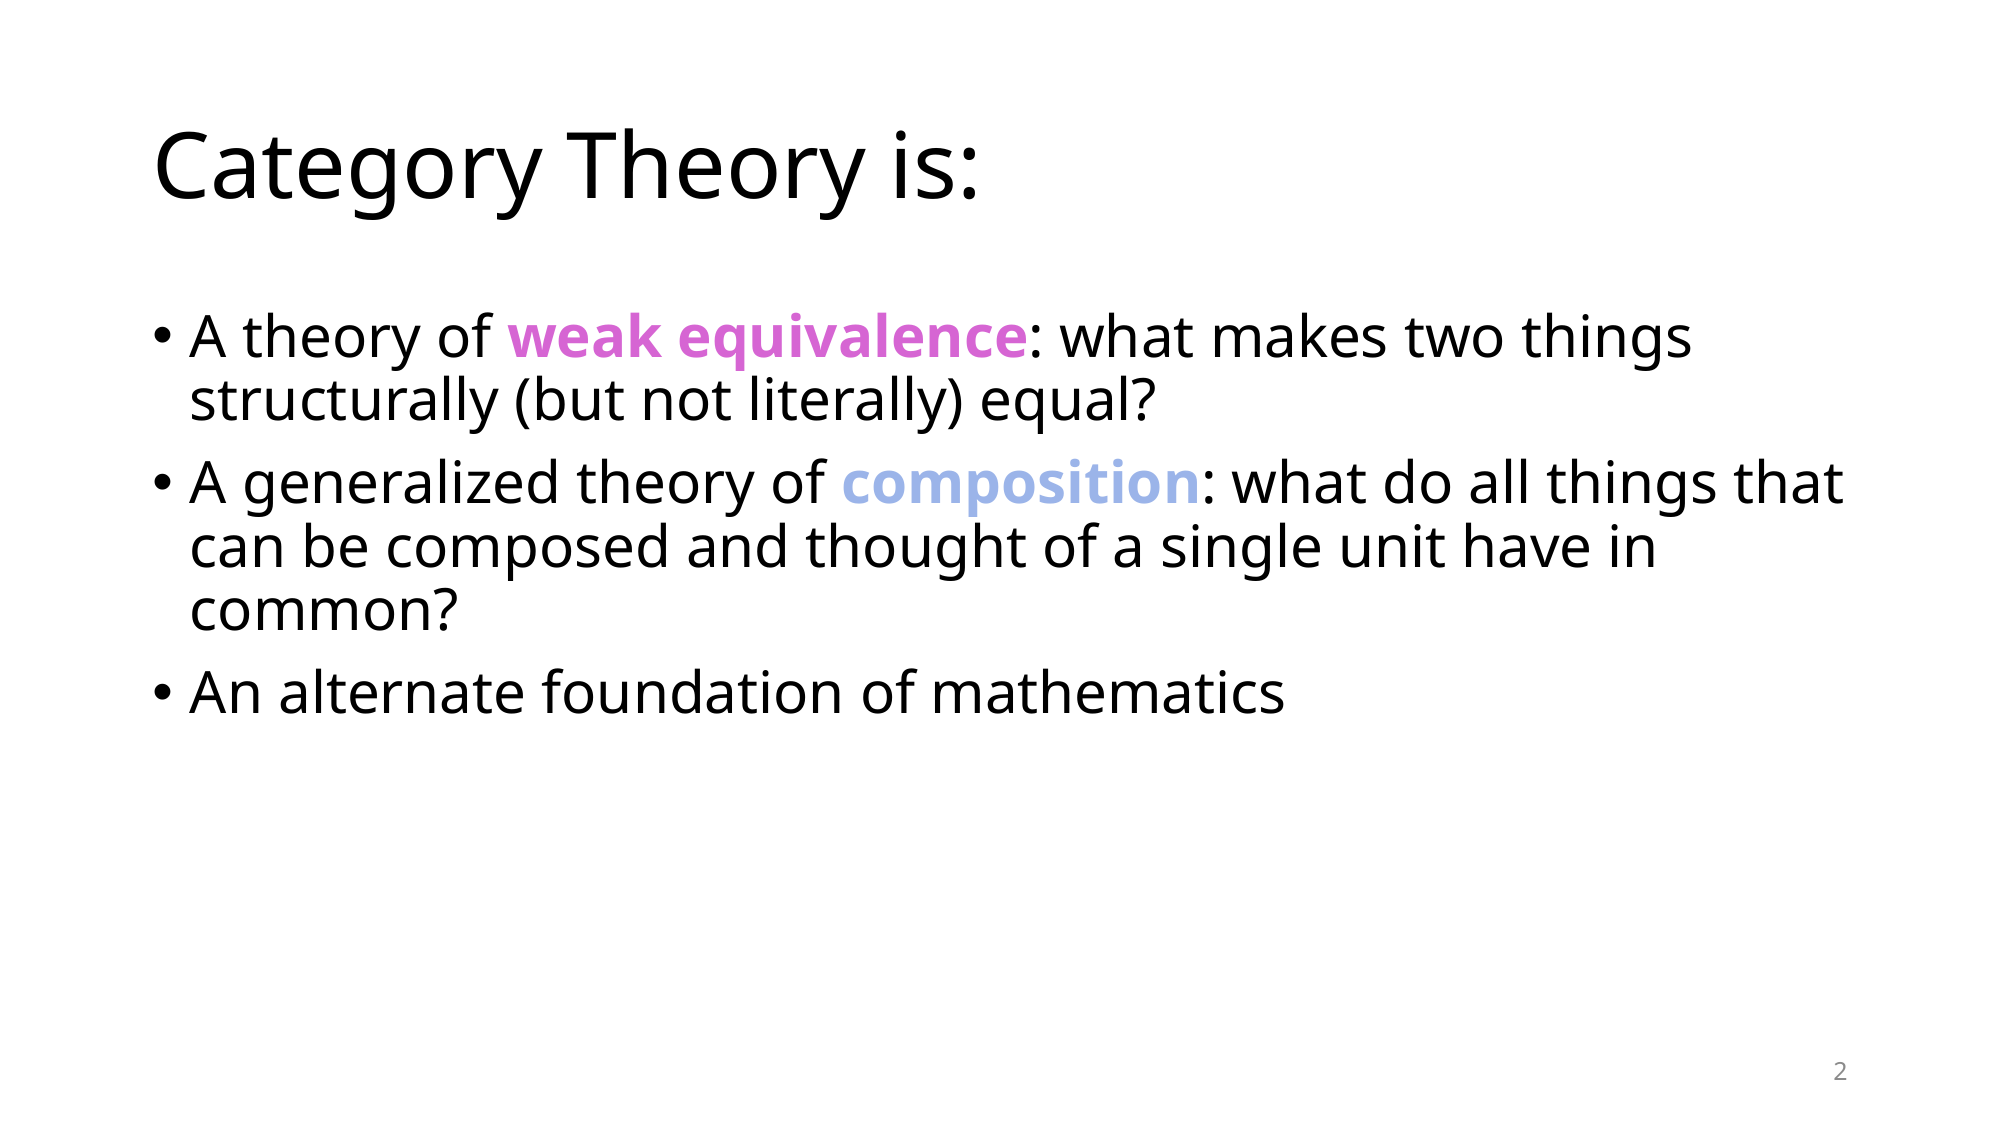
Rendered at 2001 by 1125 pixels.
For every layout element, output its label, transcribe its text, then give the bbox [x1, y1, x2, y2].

list A theory of weak equivalence: what makes two things structurally (but not literally) equal? A generalized theory of composition: what do all things that can be composed and thought of a single unit have in common? An alternate foundation of mathematics [137, 299, 1863, 1014]
title Category Theory is: [137, 59, 1863, 278]
slide_number 2 [1412, 1042, 1863, 1103]
